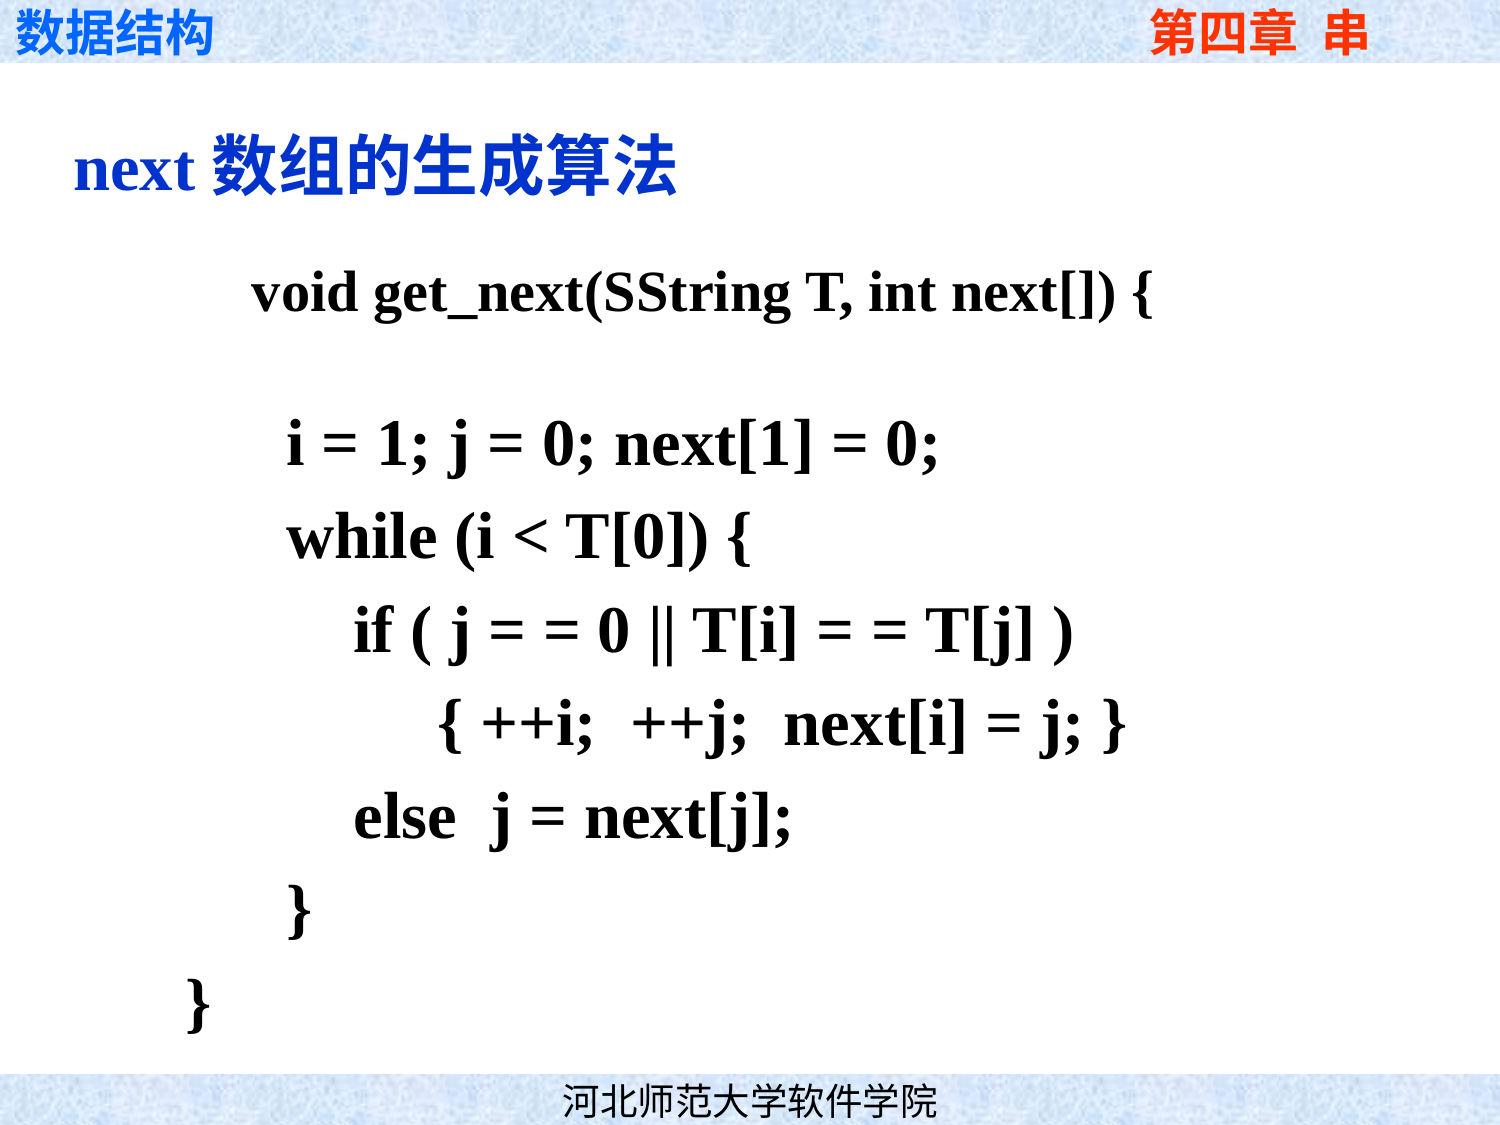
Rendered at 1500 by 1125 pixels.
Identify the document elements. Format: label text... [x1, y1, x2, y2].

picture [0, 0, 1500, 63]
text_box next数组的生成算法 [58, 116, 1334, 304]
text_box void get_next(SString T, int next[]) { [237, 246, 1170, 331]
text_box i = 1; j = 0; next[1] = 0; while (i < T[0]) { if ( j = = 0 || T[i] = = T[j] ) { ++i; ++j; next[i] = j; } else j = next[j]; } } [171, 391, 1446, 1067]
picture [0, 1074, 1500, 1125]
